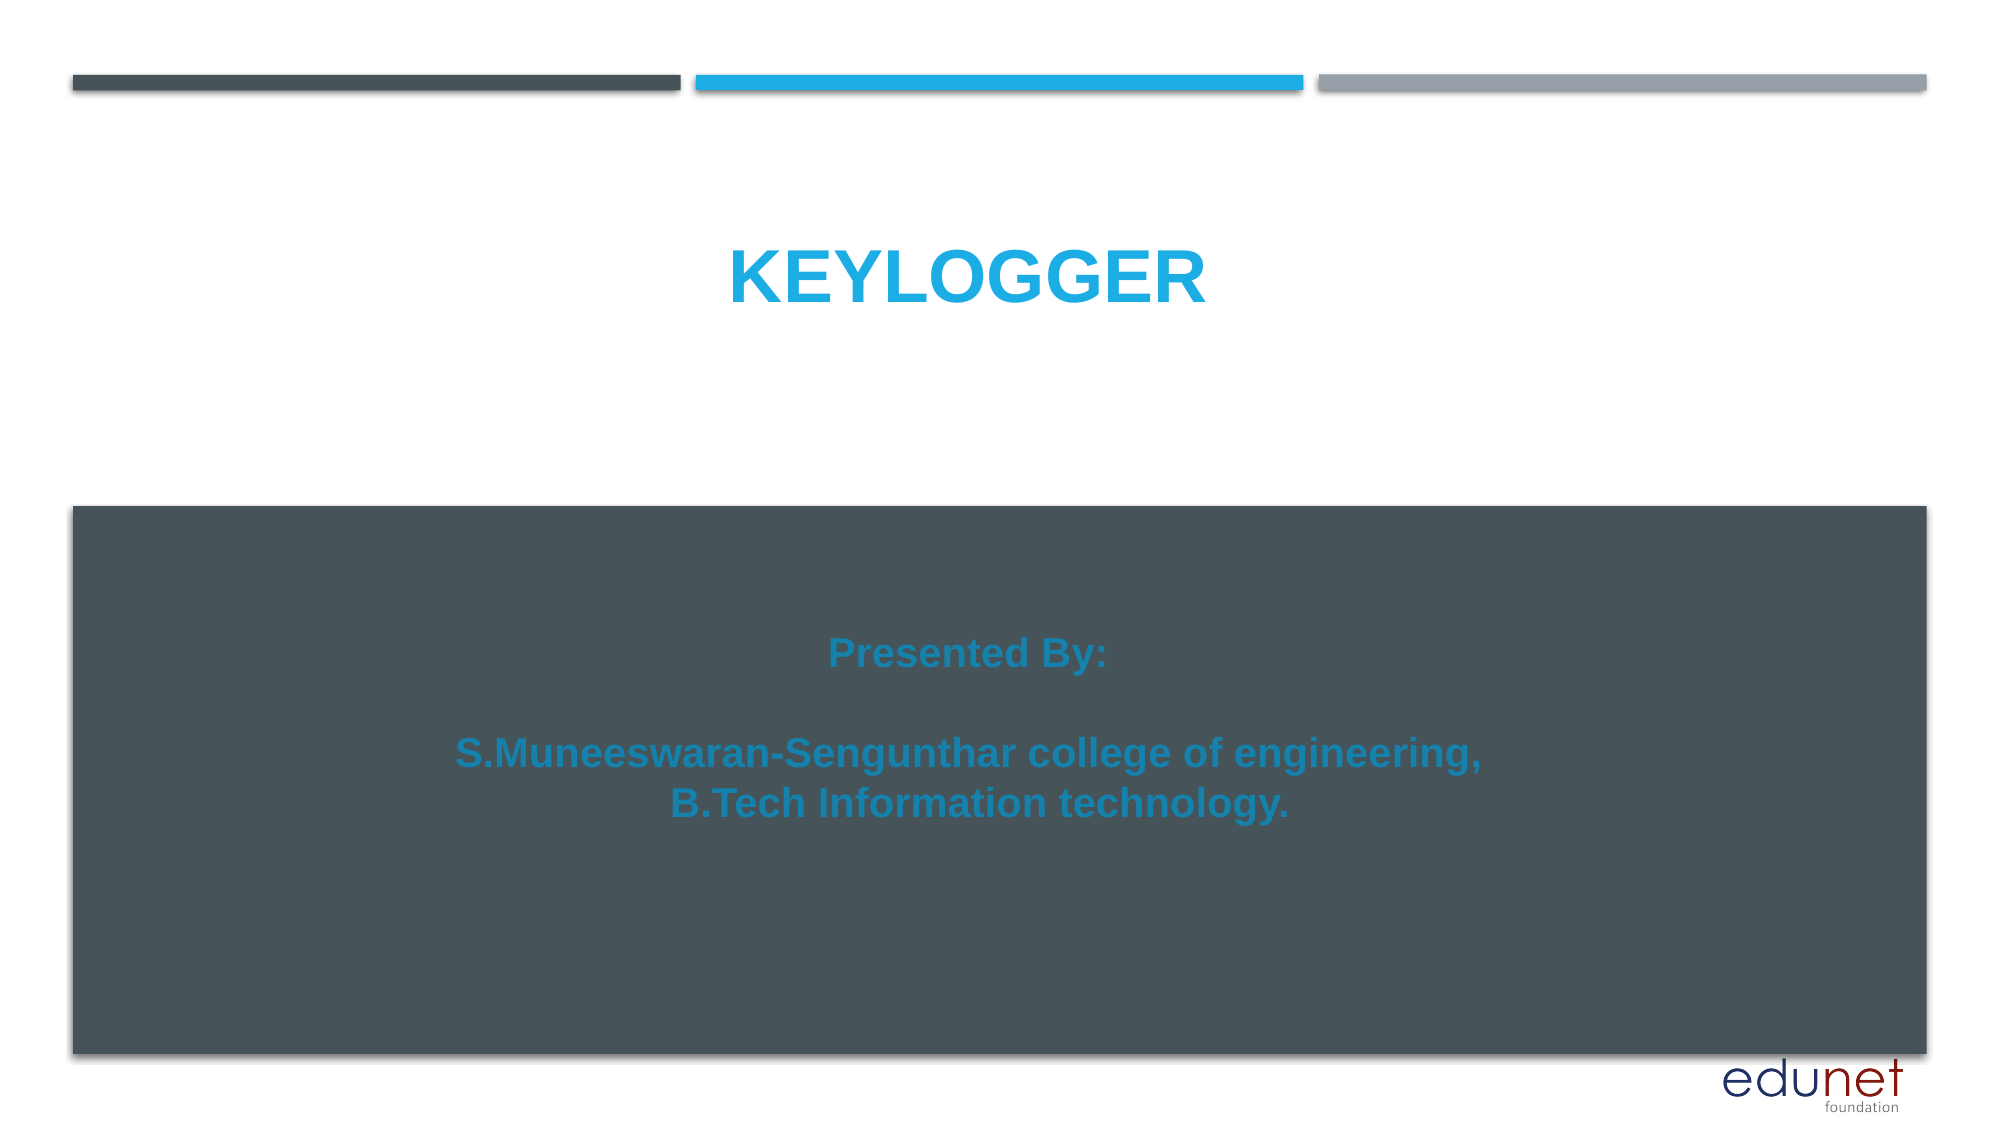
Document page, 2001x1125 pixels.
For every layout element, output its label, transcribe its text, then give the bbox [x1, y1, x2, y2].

title keylogger [244, 164, 1693, 326]
text_box Presented By: S.Muneeswaran-Sengunthar college of engineering, B.Tech Information technology. [407, 618, 1529, 834]
picture [1719, 1056, 1905, 1116]
